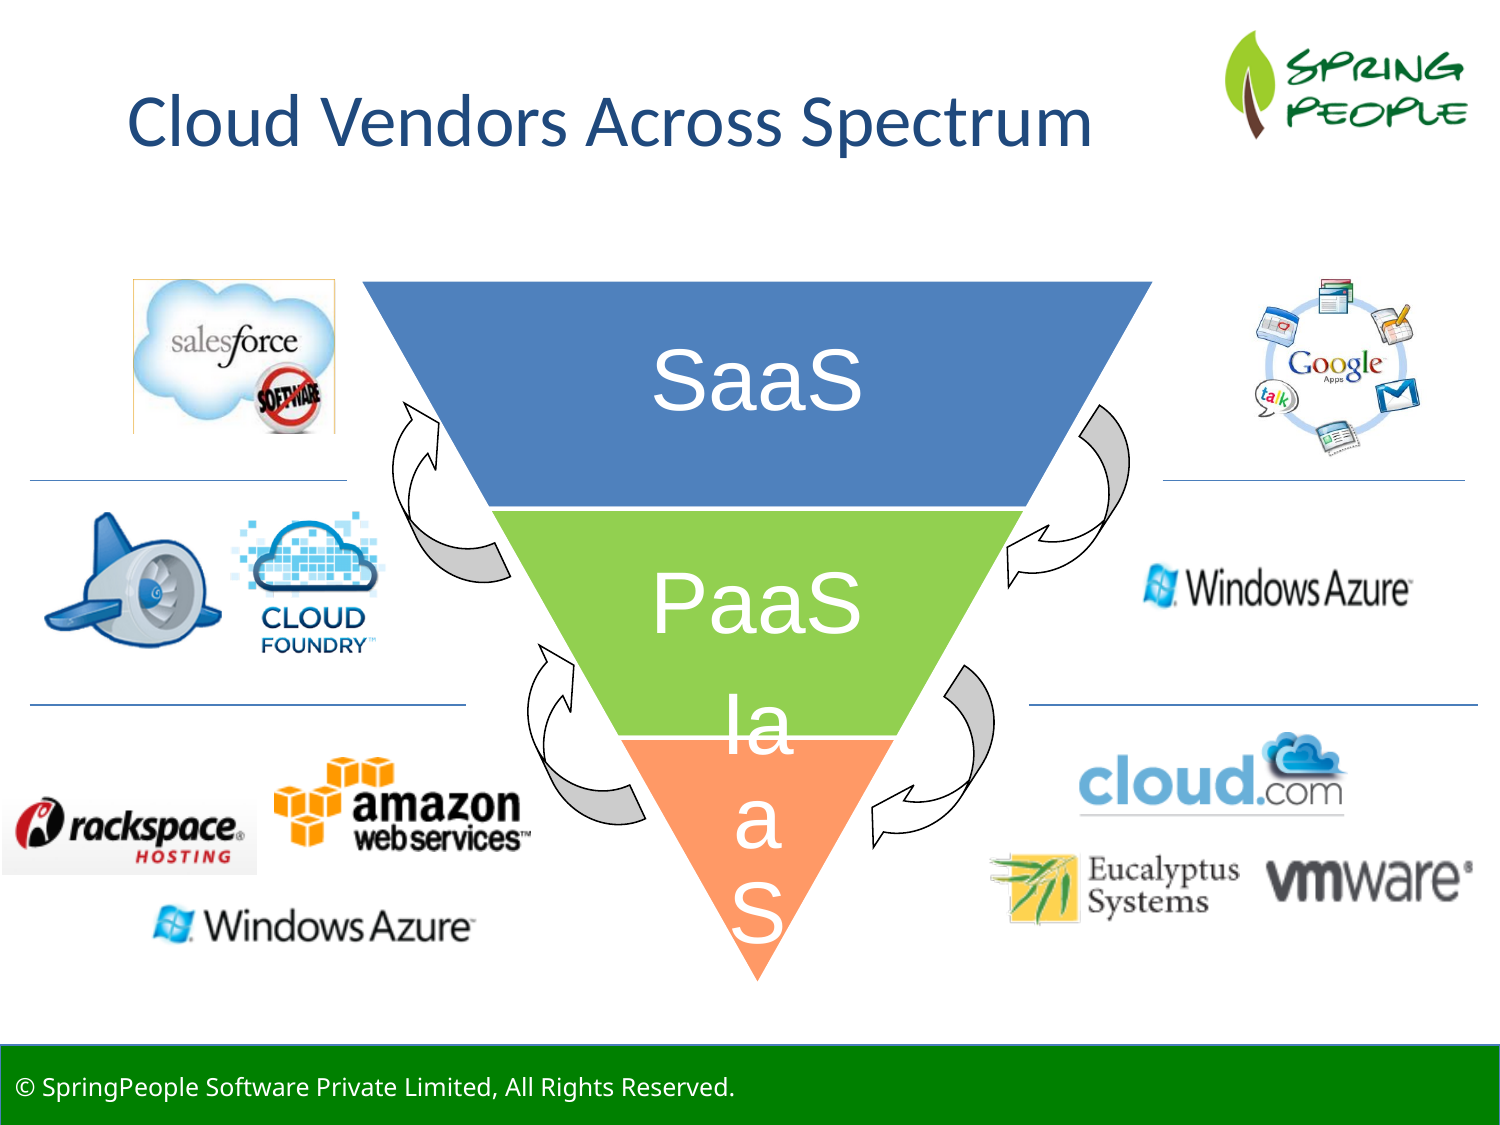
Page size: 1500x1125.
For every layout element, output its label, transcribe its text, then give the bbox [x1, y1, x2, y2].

picture [133, 279, 336, 434]
picture [1216, 30, 1468, 140]
picture [1202, 267, 1466, 464]
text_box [358, 279, 1157, 987]
picture [274, 757, 531, 852]
picture [1252, 844, 1484, 915]
picture [1, 769, 257, 875]
picture [1140, 551, 1419, 633]
picture [36, 494, 402, 673]
text_box Cloud Vendors Across Spectrum [29, 63, 1194, 169]
picture [149, 894, 483, 964]
picture [965, 732, 1354, 933]
